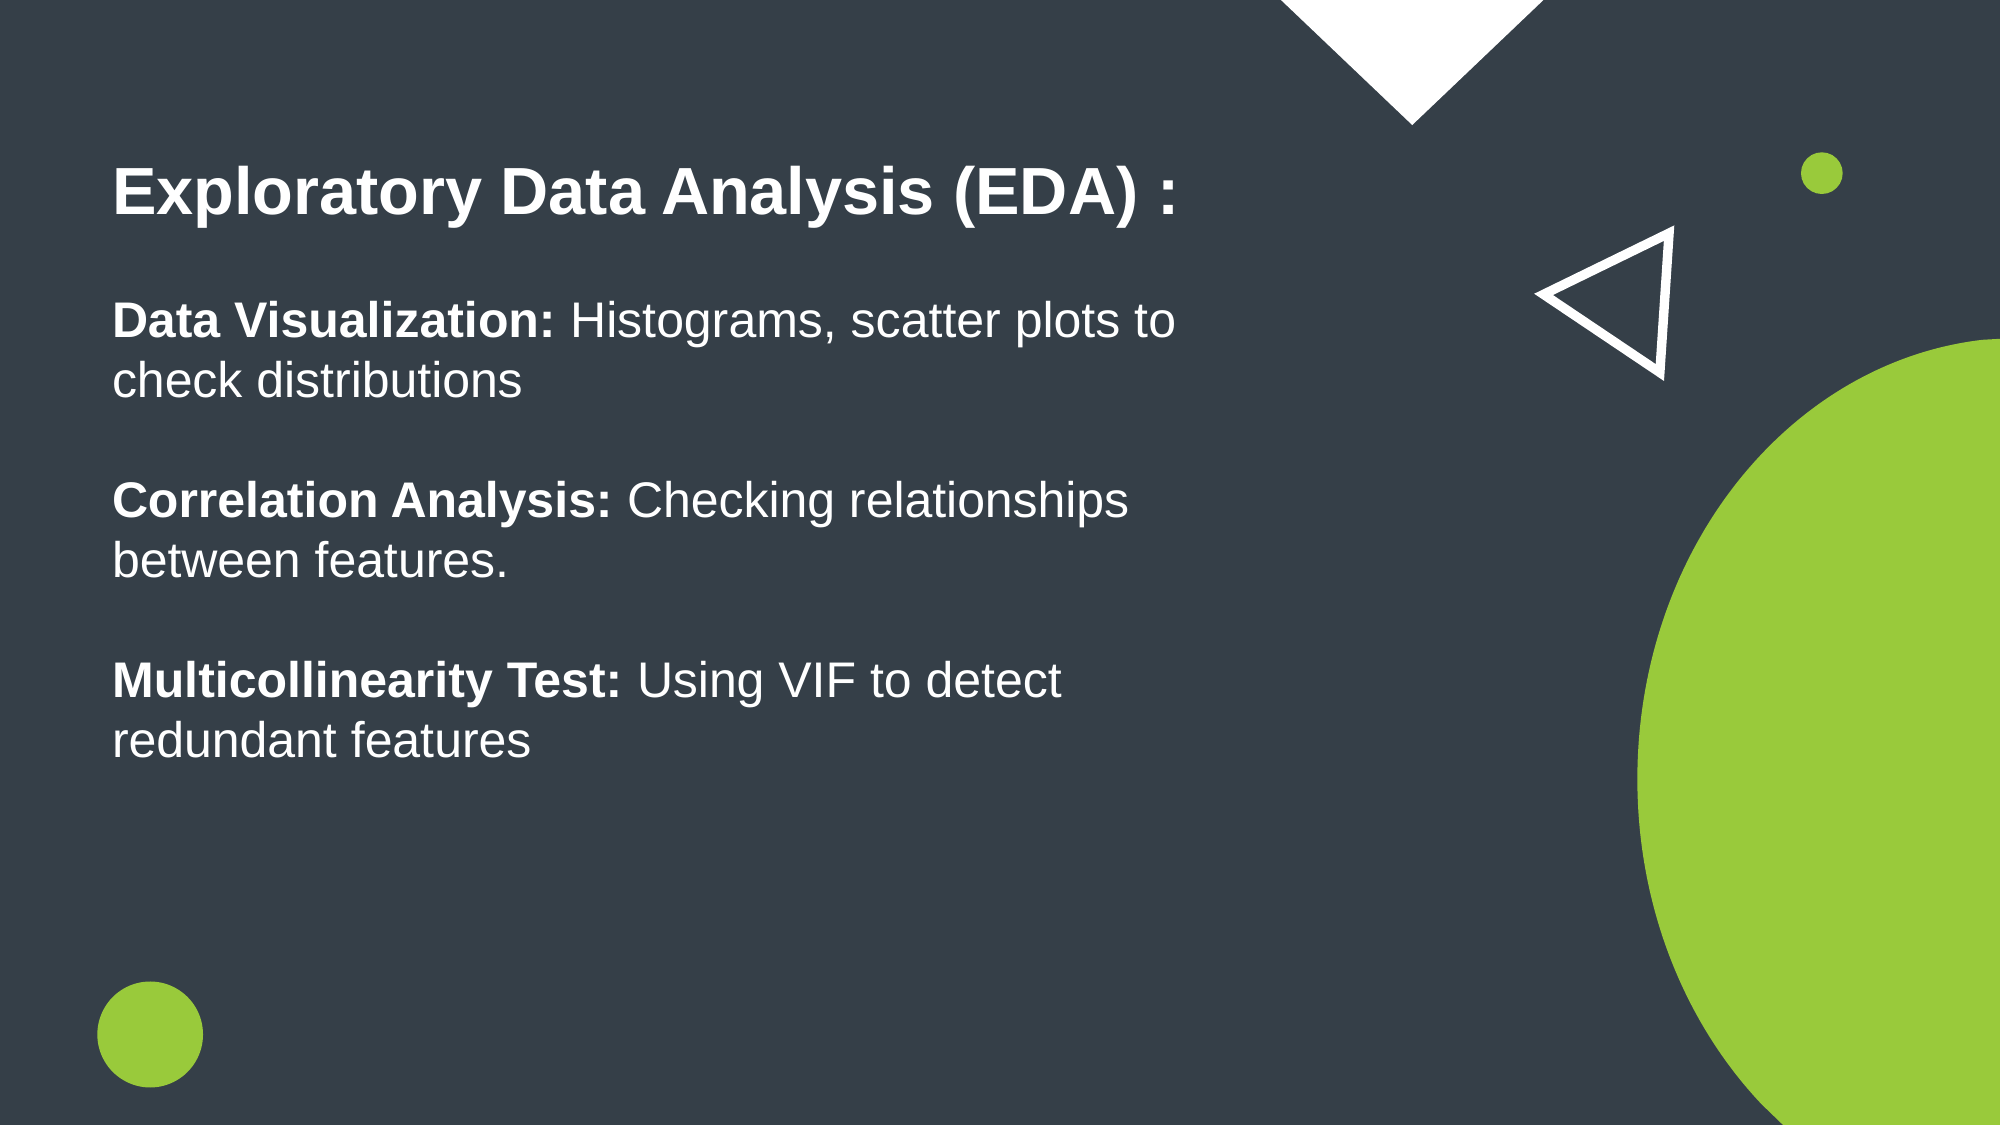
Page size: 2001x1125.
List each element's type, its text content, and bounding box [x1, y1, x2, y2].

text_box [1799, 151, 1844, 196]
text_box [1636, 337, 2000, 1125]
text_box [96, 980, 205, 1089]
text_box [1541, 231, 1671, 375]
text_box [1279, 0, 1545, 127]
text_box Exploratory Data Analysis (EDA) : Data Visualization: Histograms, scatter plots to check distributions Correlation Analysis: Checking relationships between features. Multicollinearity Test: Using VIF to detect redundant features [97, 140, 1282, 855]
